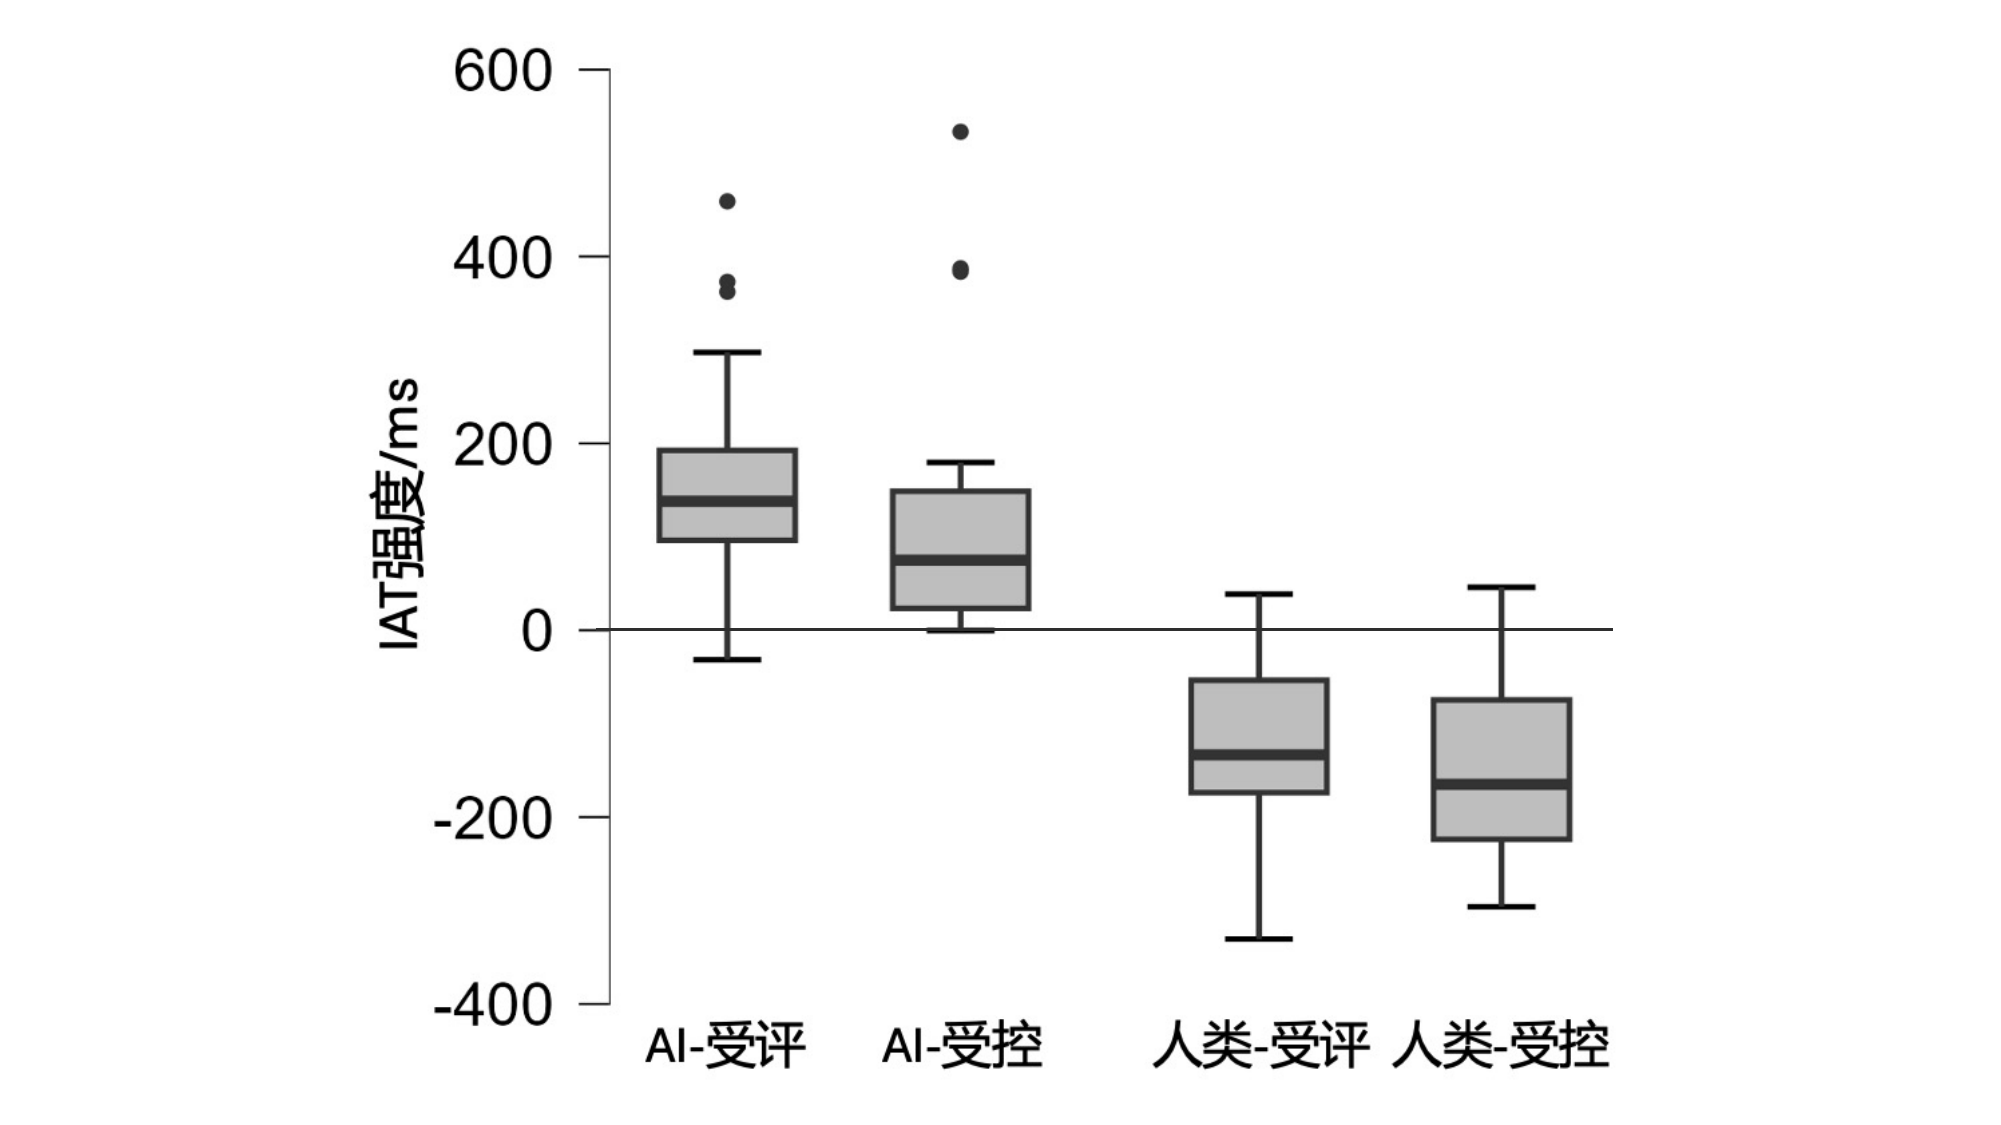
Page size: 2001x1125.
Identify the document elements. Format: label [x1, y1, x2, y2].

picture [310, 0, 1690, 1125]
